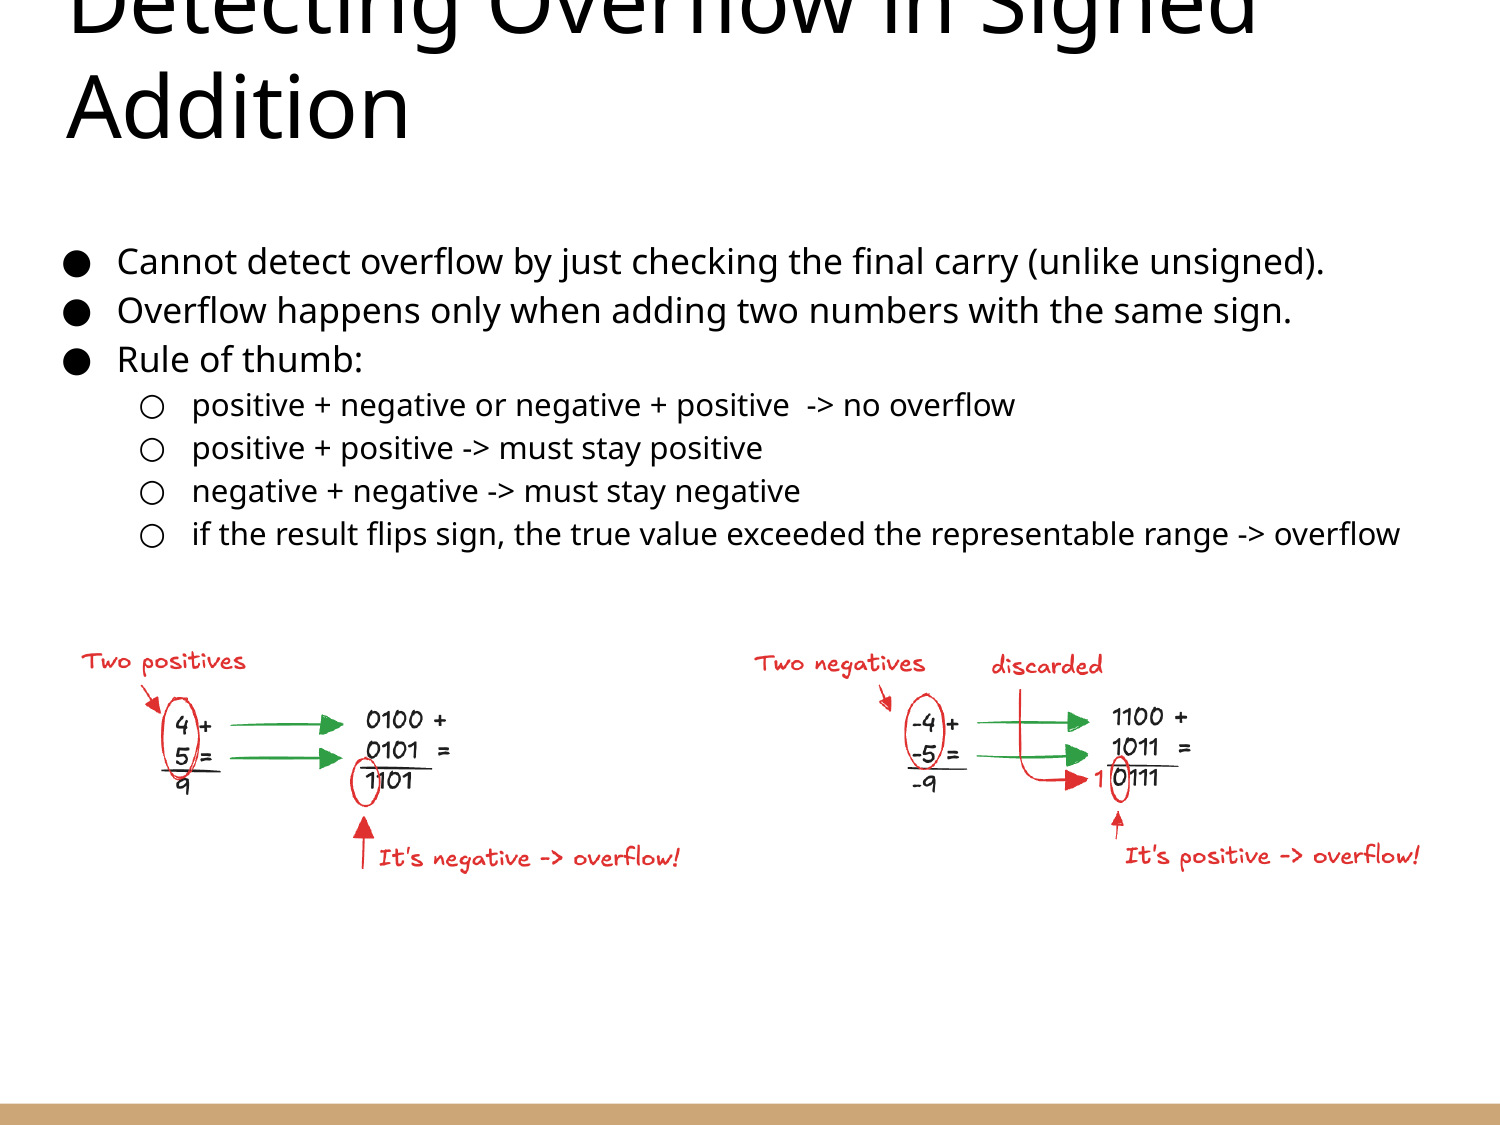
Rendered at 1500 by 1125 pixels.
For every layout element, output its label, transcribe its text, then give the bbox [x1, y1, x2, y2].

picture [66, 631, 1434, 889]
title Detecting Overflow in Signed Addition [51, 69, 1449, 172]
list Cannot detect overflow by just checking the final carry (unlike unsigned). Overflow happens only when adding two numbers with the same sign. Rule of thumb: positive + negative or negative + positive -> no overflow positive + positive -> must stay positive negative + negative -> must stay negative if the result flips sign, the true value exceeded the representable range -> overflow [26, 217, 1474, 1017]
